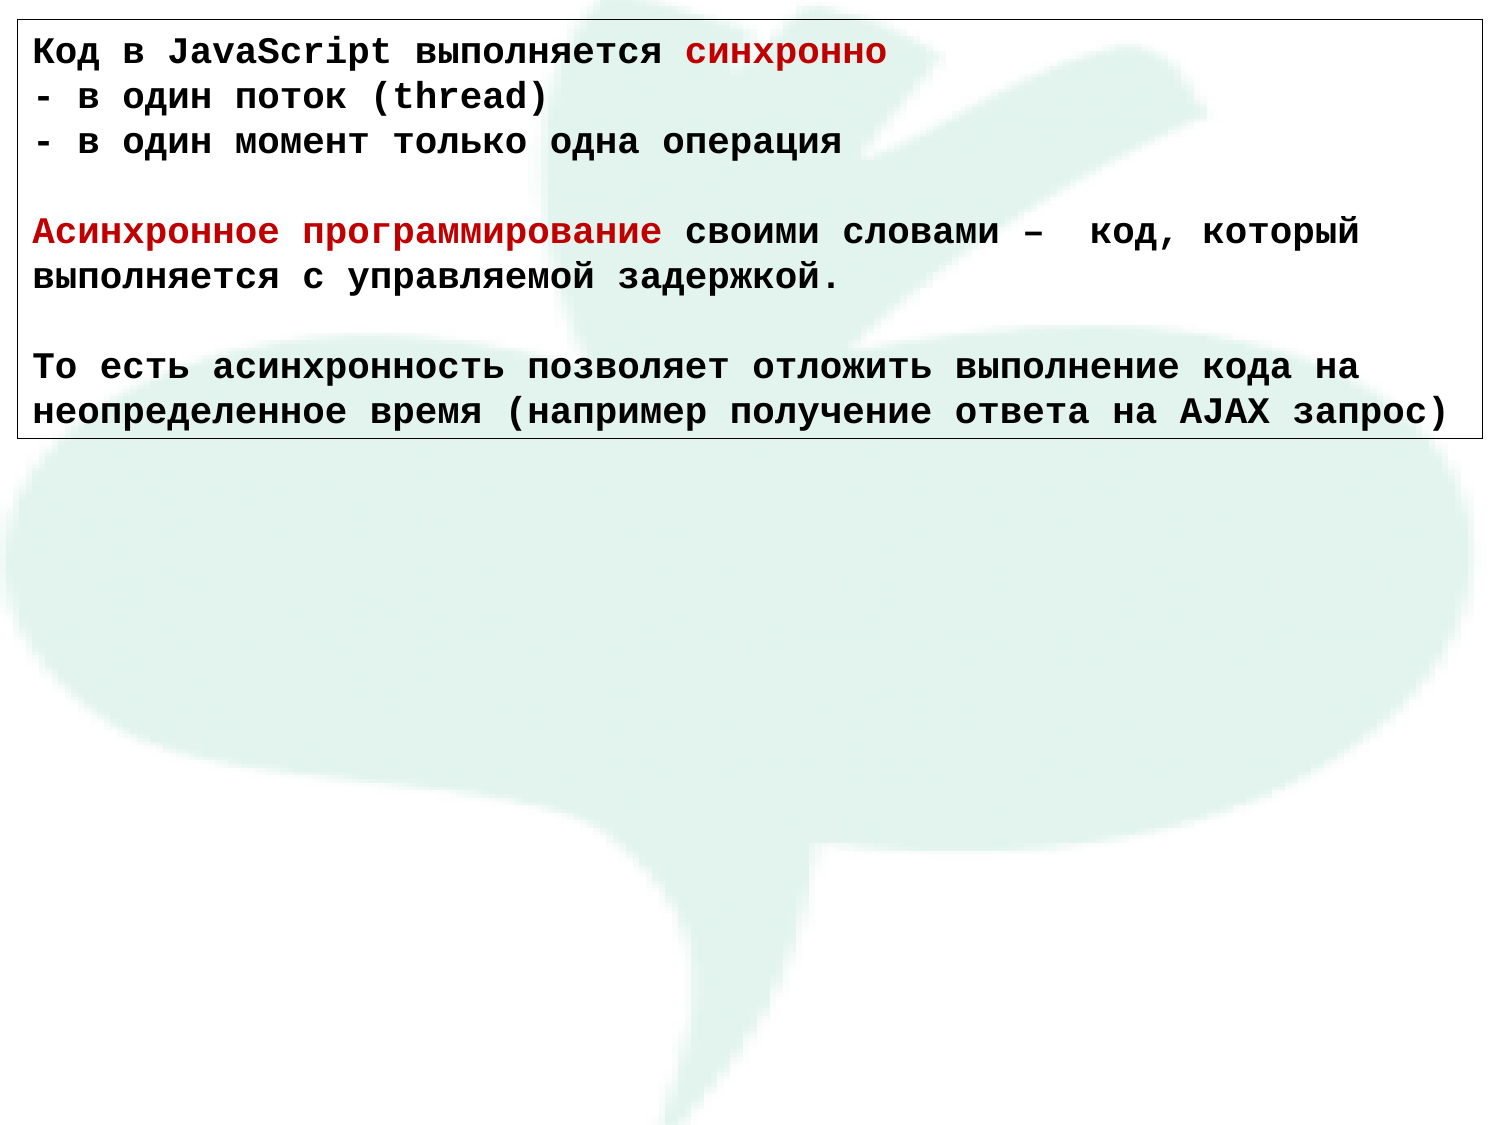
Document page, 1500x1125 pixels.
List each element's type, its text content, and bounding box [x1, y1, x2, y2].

text_box Код в JavaScript выполняется синхронно - в один поток (thread) - в один момент только одна операция Асинхронное программирование своими словами – код, который выполняется с управляемой задержкой. То есть асинхронность позволяет отложить выполнение кода на неопределенное время (например получение ответа на AJAX запрос) [17, 19, 1483, 439]
